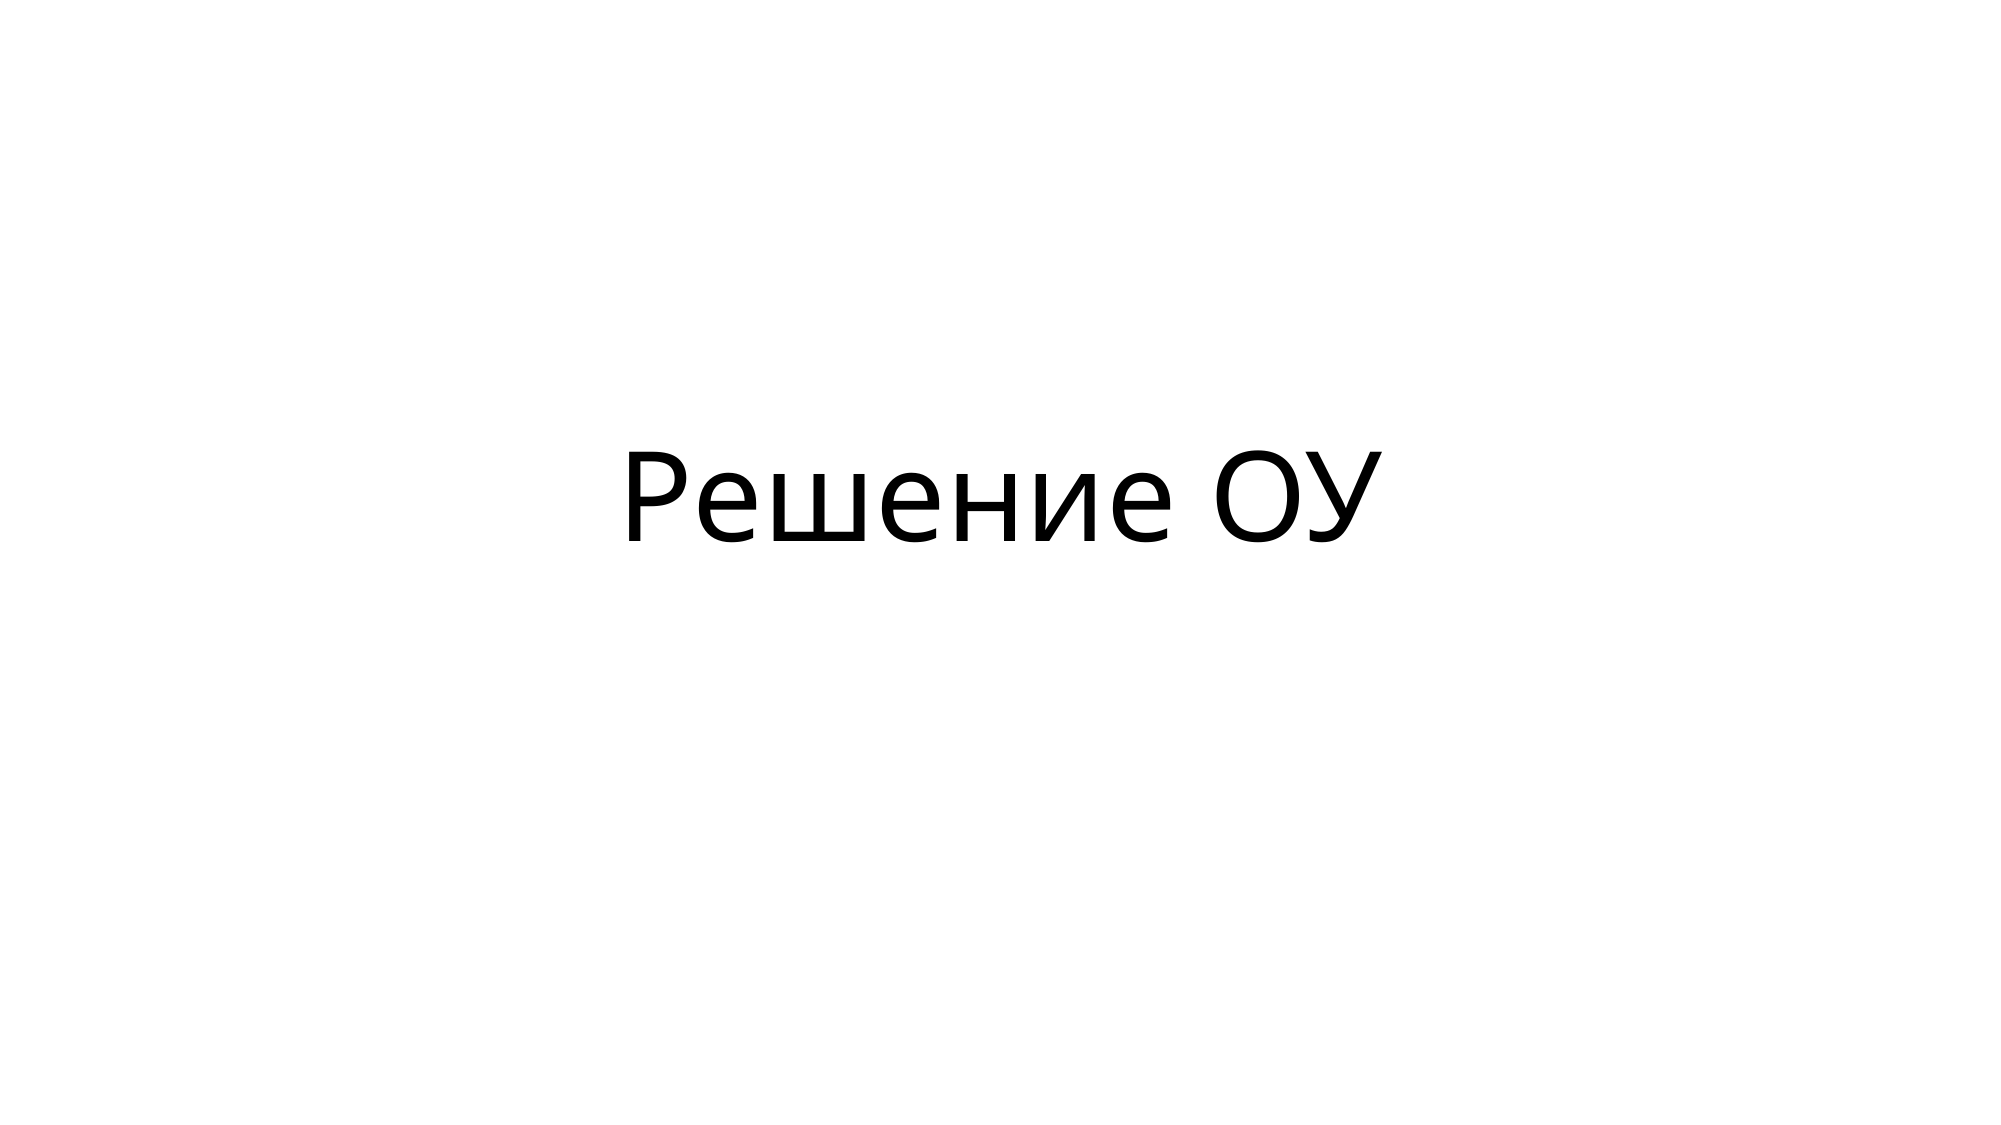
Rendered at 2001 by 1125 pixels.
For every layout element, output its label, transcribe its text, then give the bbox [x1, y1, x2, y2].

title Решение ОУ [249, 184, 1750, 576]
